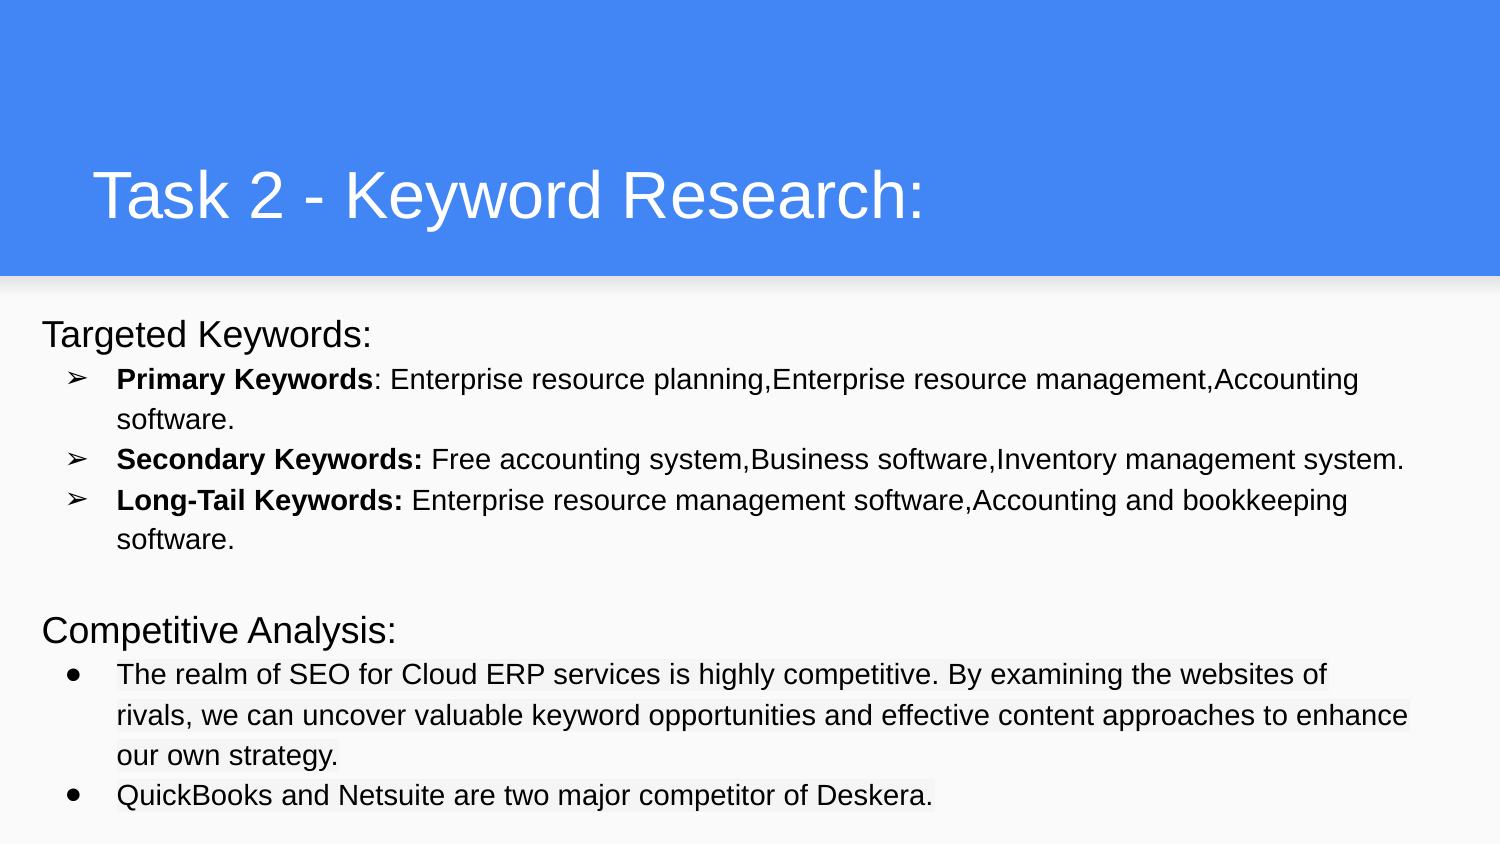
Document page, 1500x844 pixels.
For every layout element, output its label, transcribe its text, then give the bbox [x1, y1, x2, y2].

title Task 2 - Keyword Research: [77, 121, 1427, 248]
list Targeted Keywords: Primary Keywords: Enterprise resource planning,Enterprise resource management,Accounting software. Secondary Keywords: Free accounting system,Business software,Inventory management system. Long-Tail Keywords: Enterprise resource management software,Accounting and bookkeeping software. Competitive Analysis: The realm of SEO for Cloud ERP services is highly competitive. By examining the websites of rivals, we can uncover valuable keyword opportunities and effective content approaches to enhance our own strategy. QuickBooks and Netsuite are two major competitor of Deskera. [26, 288, 1427, 844]
